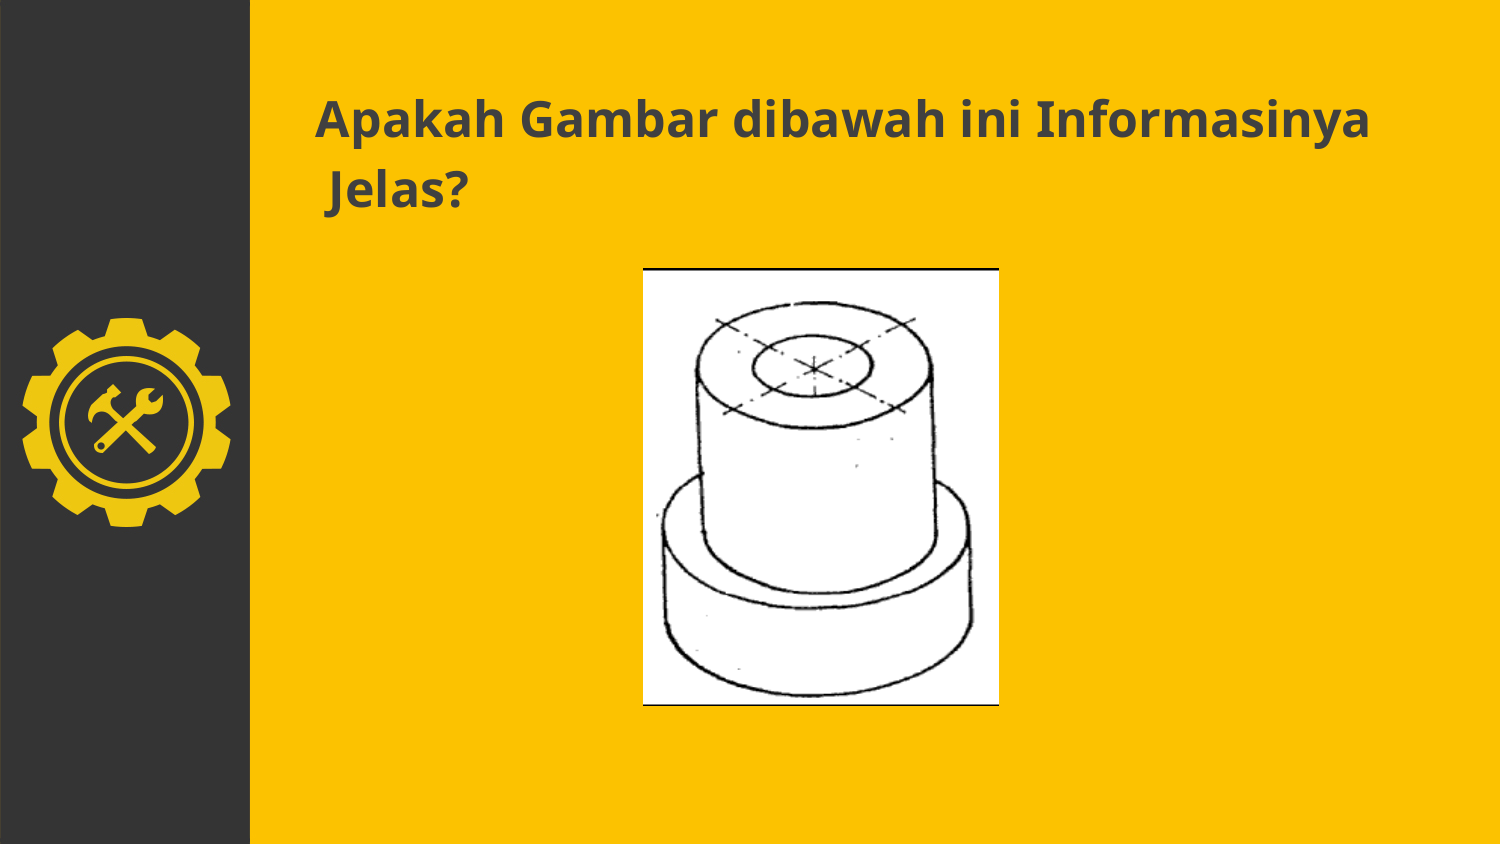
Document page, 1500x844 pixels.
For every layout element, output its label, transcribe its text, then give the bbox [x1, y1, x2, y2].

picture [0, 0, 1500, 844]
list Apakah Gambar dibawah ini Informasinya Jelas? [301, 114, 1436, 191]
